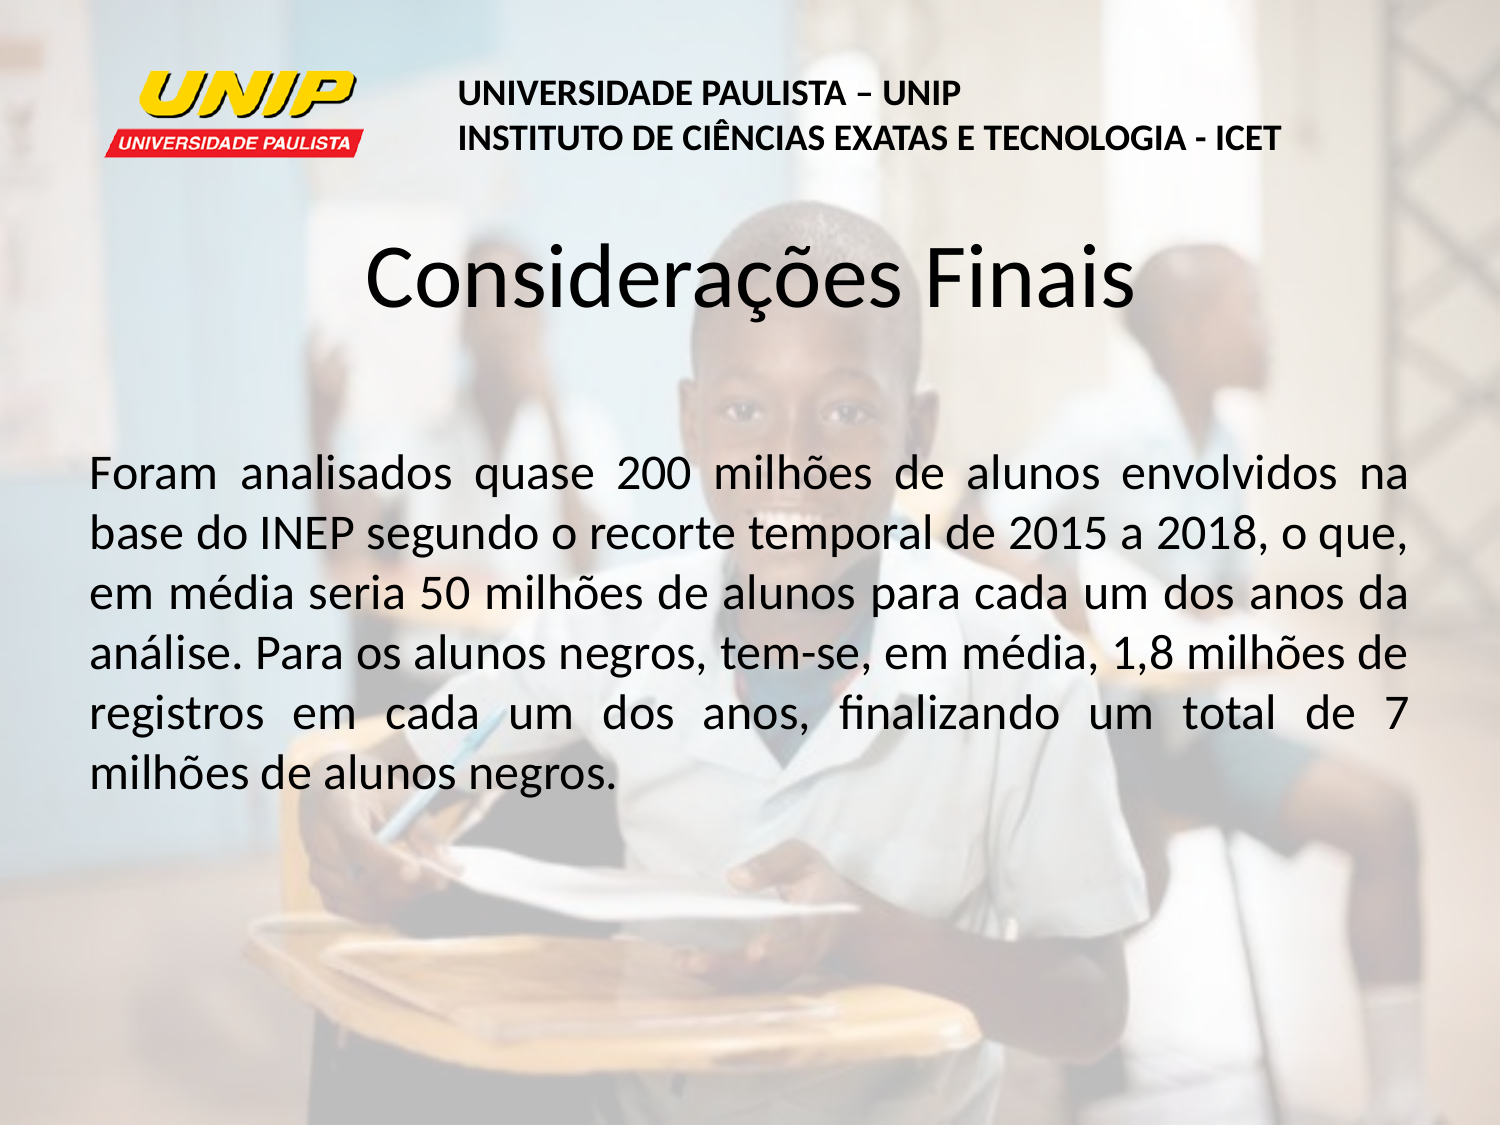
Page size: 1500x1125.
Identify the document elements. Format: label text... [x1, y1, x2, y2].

text_box Foram analisados quase 200 milhões de alunos envolvidos na base do INEP segundo o recorte temporal de 2015 a 2018, o que, em média seria 50 milhões de alunos para cada um dos anos da análise. Para os alunos negros, tem-se, em média, 1,8 milhões de registros em cada um dos anos, finalizando um total de 7 milhões de alunos negros. [74, 361, 1425, 1071]
text_box UNIVERSIDADE PAULISTA – UNIP INSTITUTO DE CIÊNCIAS EXATAS E TECNOLOGIA - ICET [442, 60, 1365, 166]
picture [88, 66, 379, 162]
text_box Considerações Finais [76, 208, 1427, 338]
